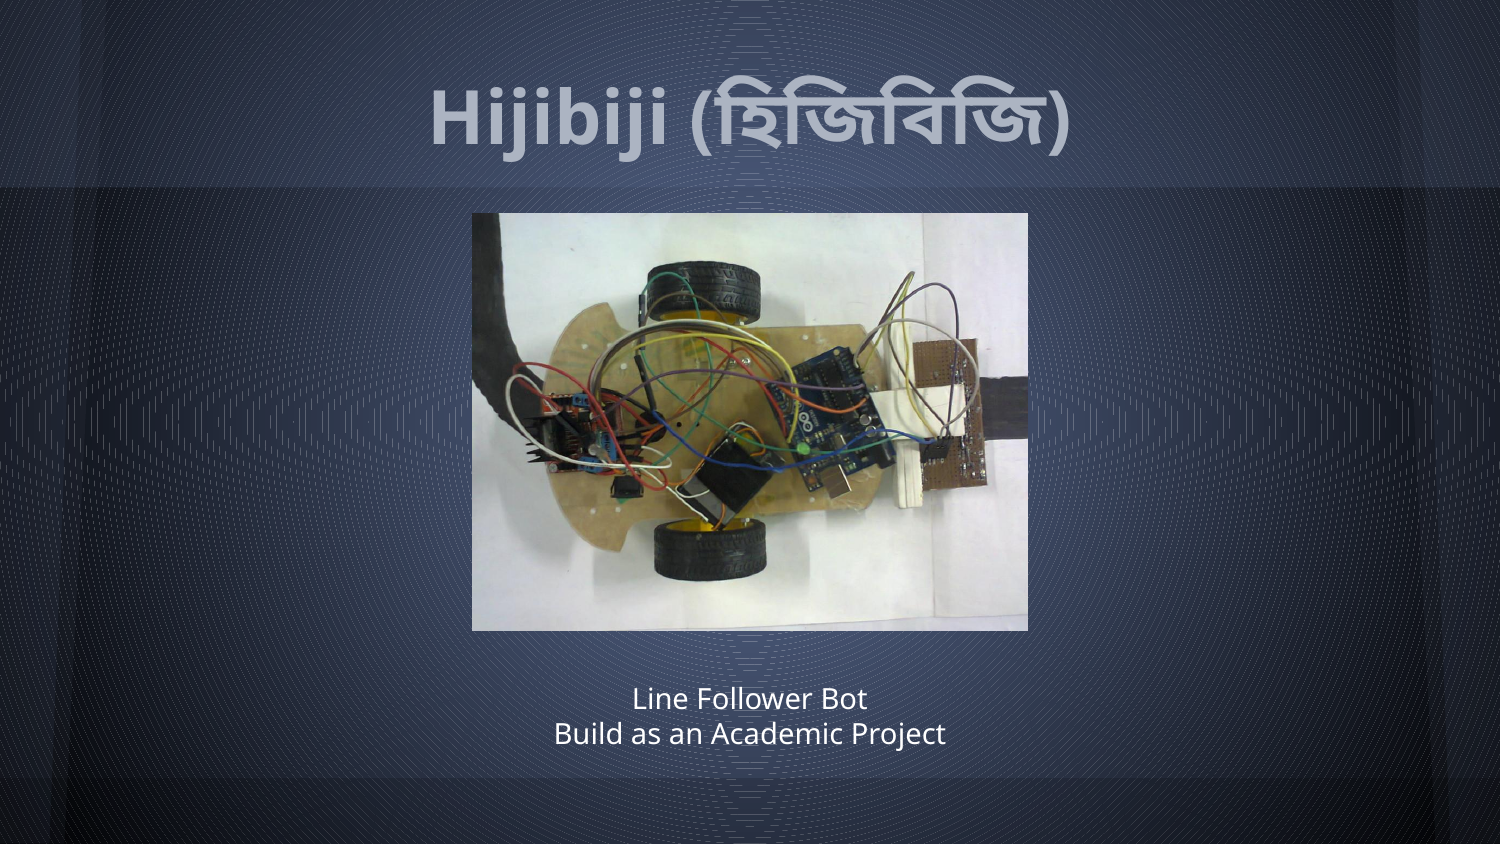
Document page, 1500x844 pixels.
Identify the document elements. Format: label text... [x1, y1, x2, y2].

title Hijibiji (হিজিবিজি) [75, 33, 1425, 175]
list Line Follower Bot Build as an Academic Project [442, 665, 1058, 807]
picture [471, 213, 1029, 631]
